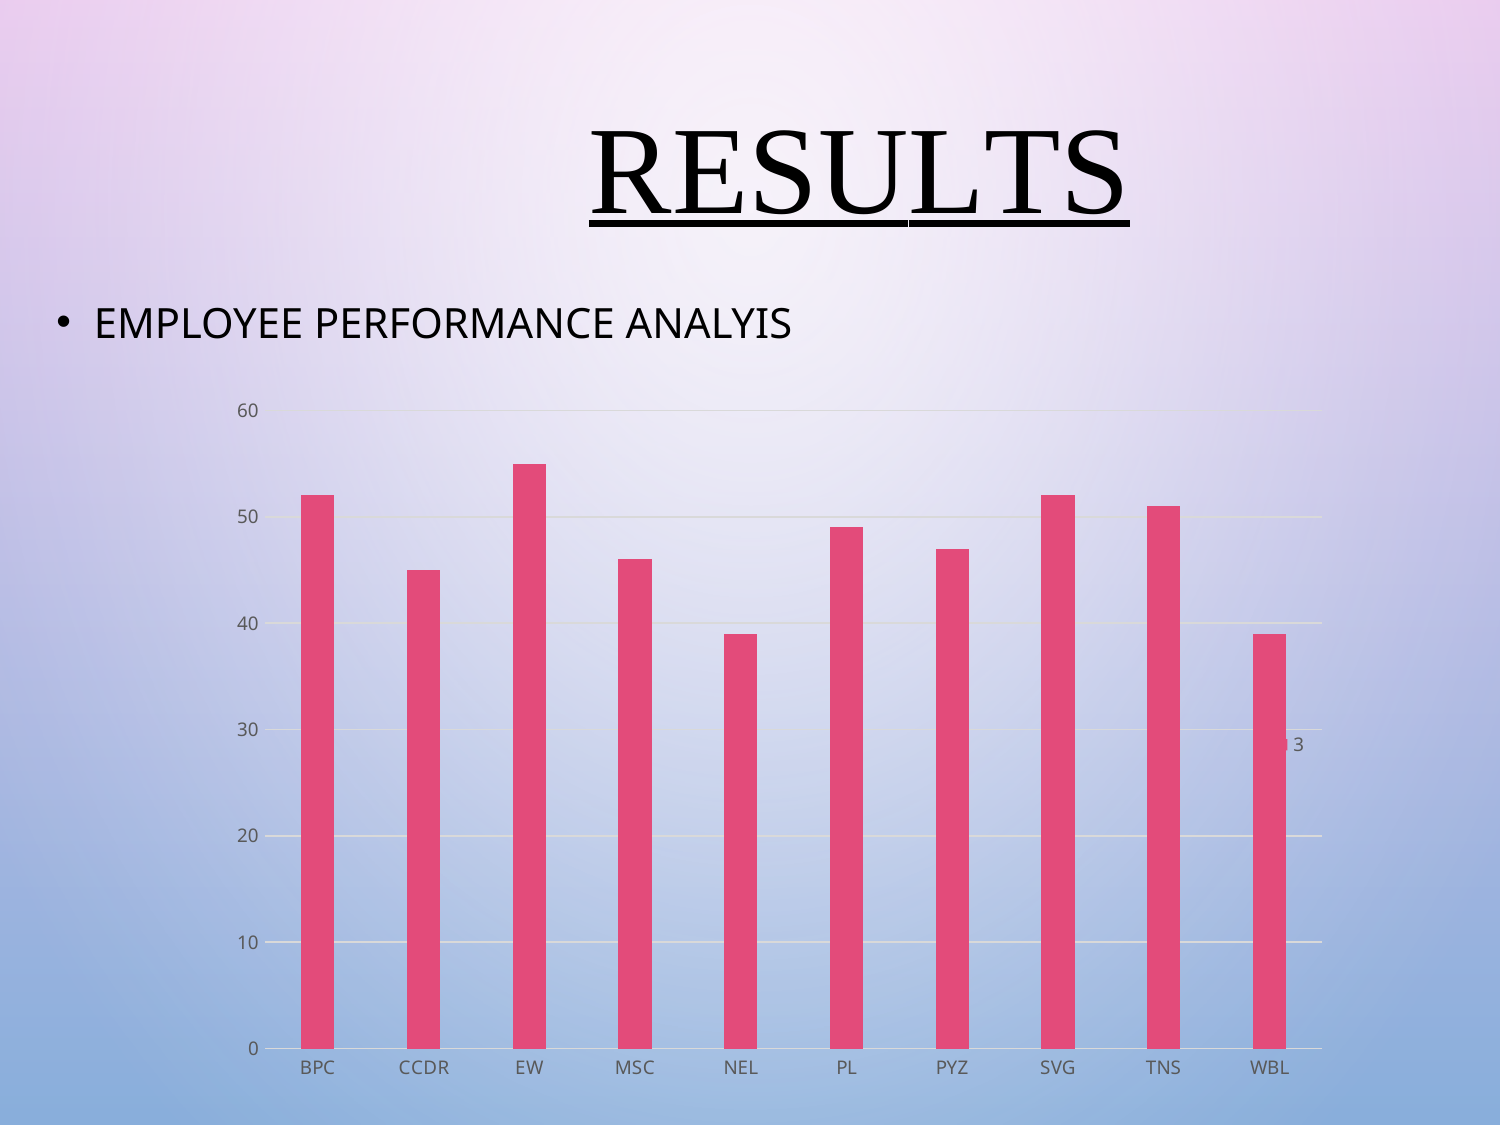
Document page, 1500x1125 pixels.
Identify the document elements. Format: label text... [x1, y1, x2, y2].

chart [135, 396, 1324, 1093]
text_box By comparing the performance of the employees the number of employees are higher in number average performance by employee by giving them different levels of task based on their performance and the work……. we need to motivate them for the better outcome…. [0, 0, 1500, 615]
list EMPLOYEE PERFORMANCE ANALYIS [41, 278, 1347, 433]
title RESULTS [336, 66, 1383, 279]
